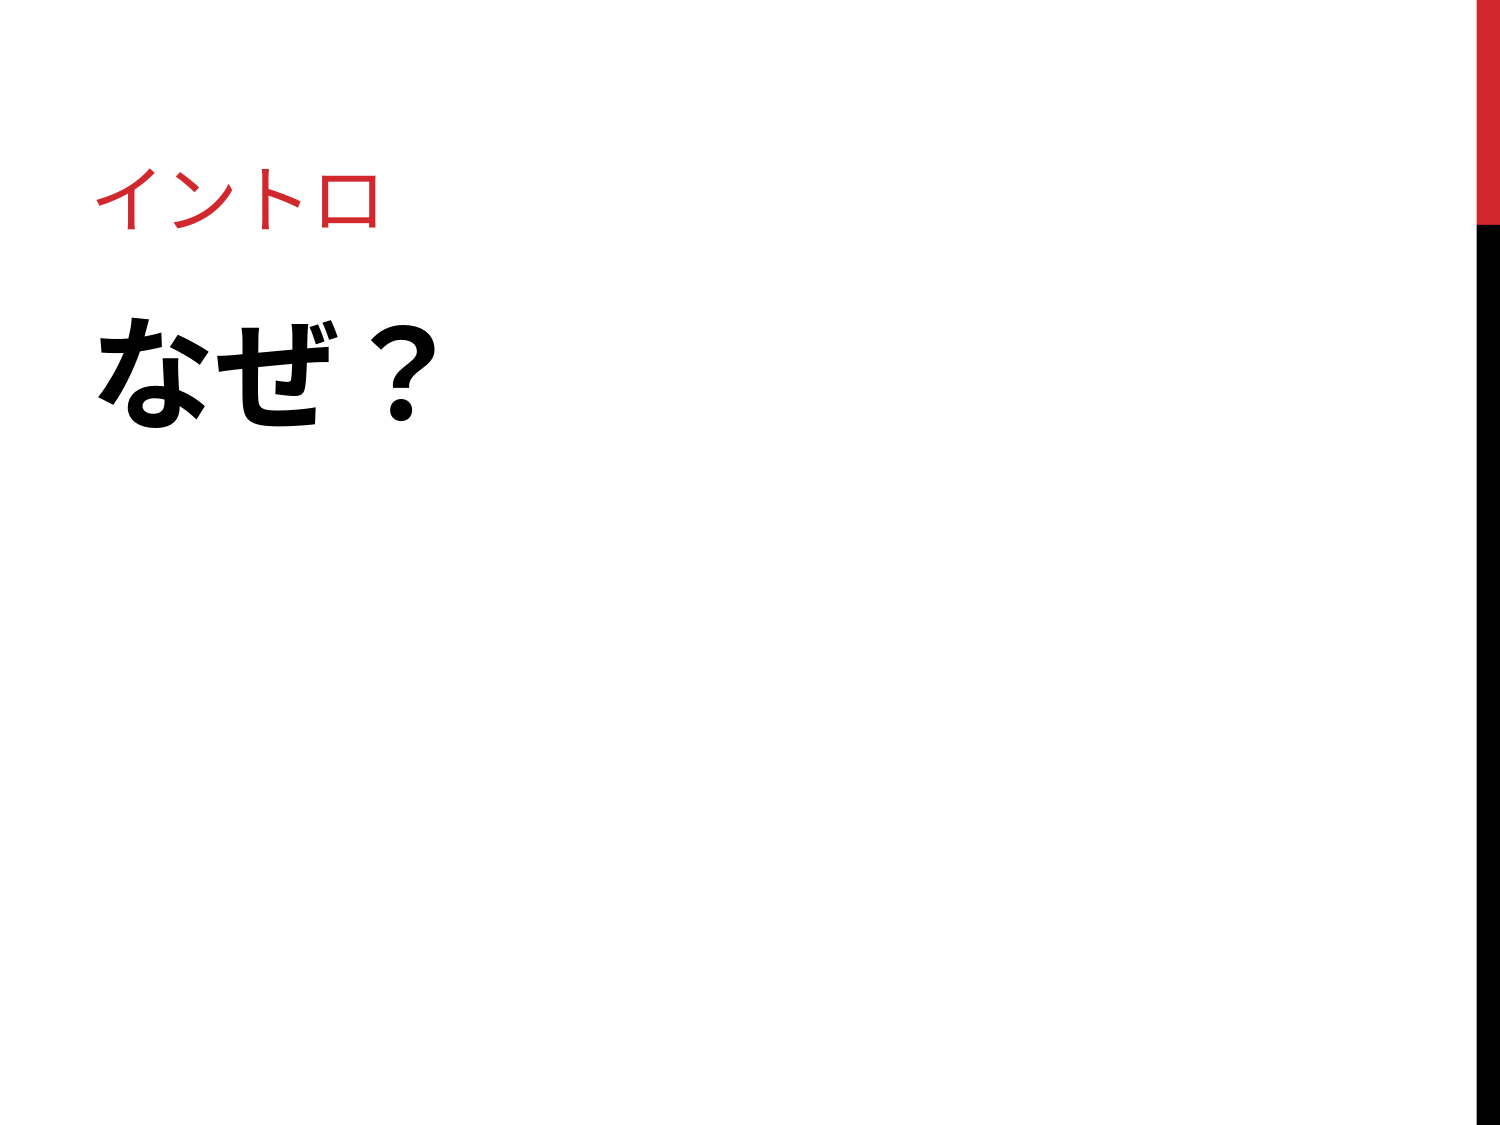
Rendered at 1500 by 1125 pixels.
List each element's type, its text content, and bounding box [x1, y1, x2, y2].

title イントロ [75, 25, 1025, 250]
list なぜ？ [75, 287, 1325, 1005]
